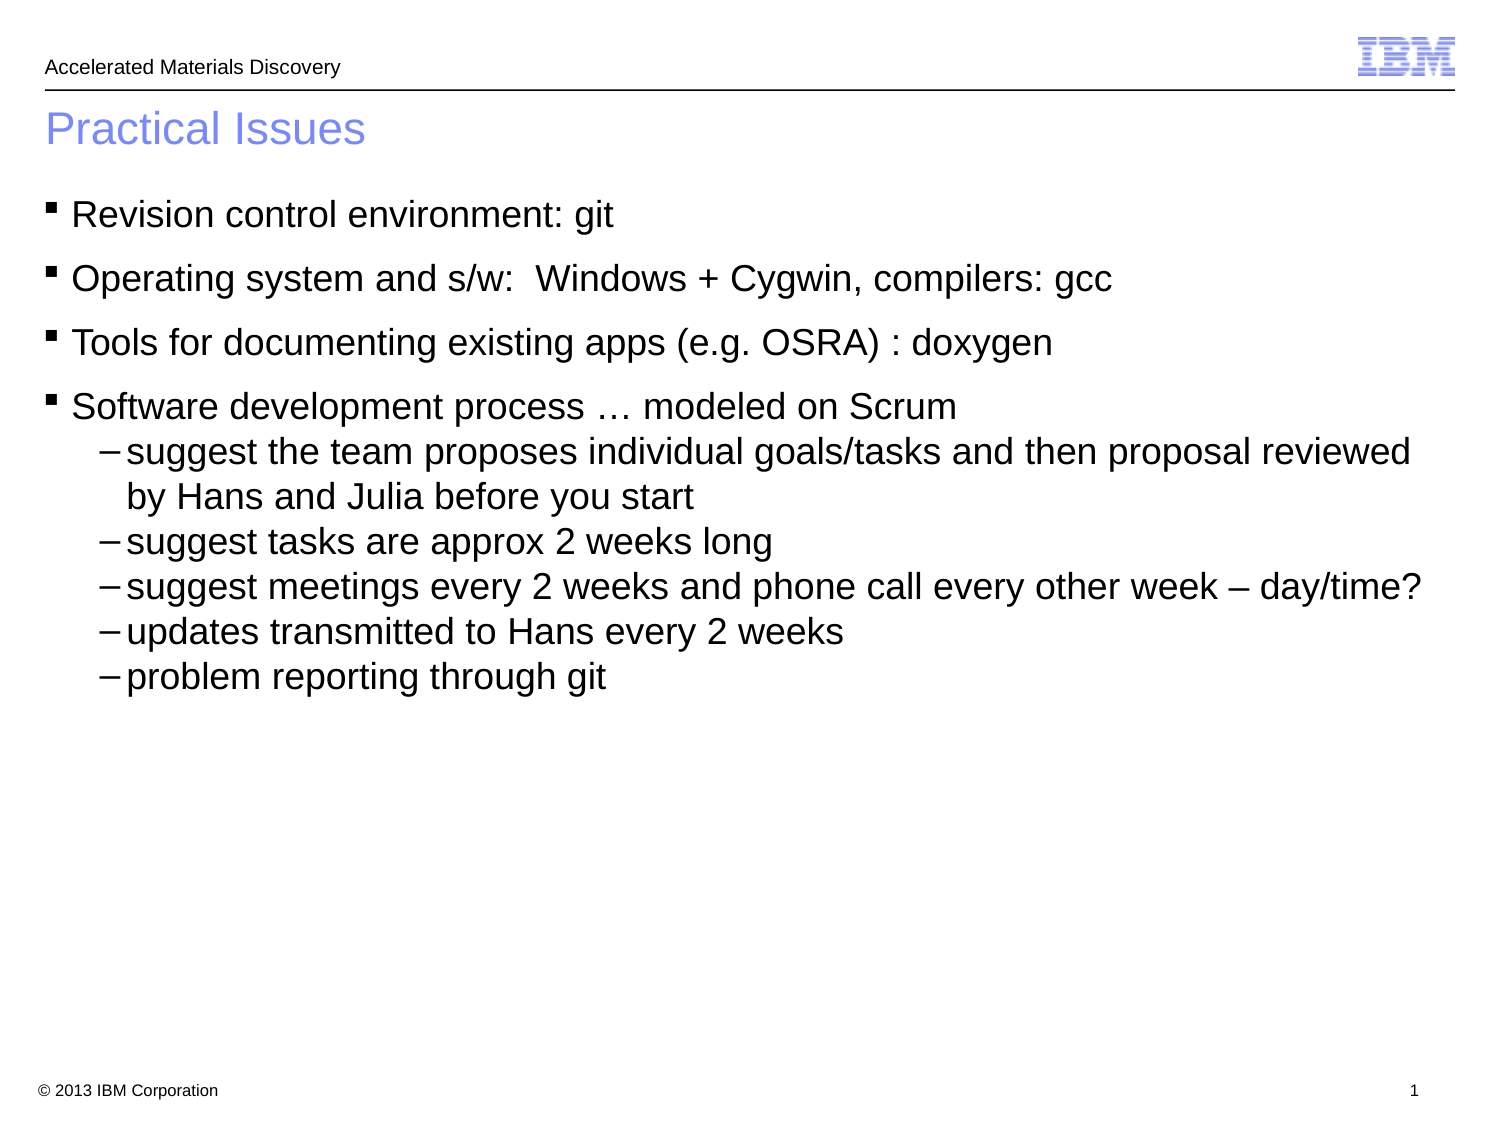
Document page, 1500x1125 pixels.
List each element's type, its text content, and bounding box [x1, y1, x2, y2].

title Practical Issues [29, 97, 1456, 203]
slide_number 1 [1394, 1072, 1455, 1103]
list Revision control environment: git Operating system and s/w: Windows + Cygwin, compilers: gcc Tools for documenting existing apps (e.g. OSRA) : doxygen Software development process … modeled on Scrum suggest the team proposes individual goals/tasks and then proposal reviewed by Hans and Julia before you start suggest tasks are approx 2 weeks long suggest meetings every 2 weeks and phone call every other week – day/time? updates transmitted to Hans every 2 weeks problem reporting through git [27, 182, 1454, 918]
picture [1358, 37, 1455, 76]
